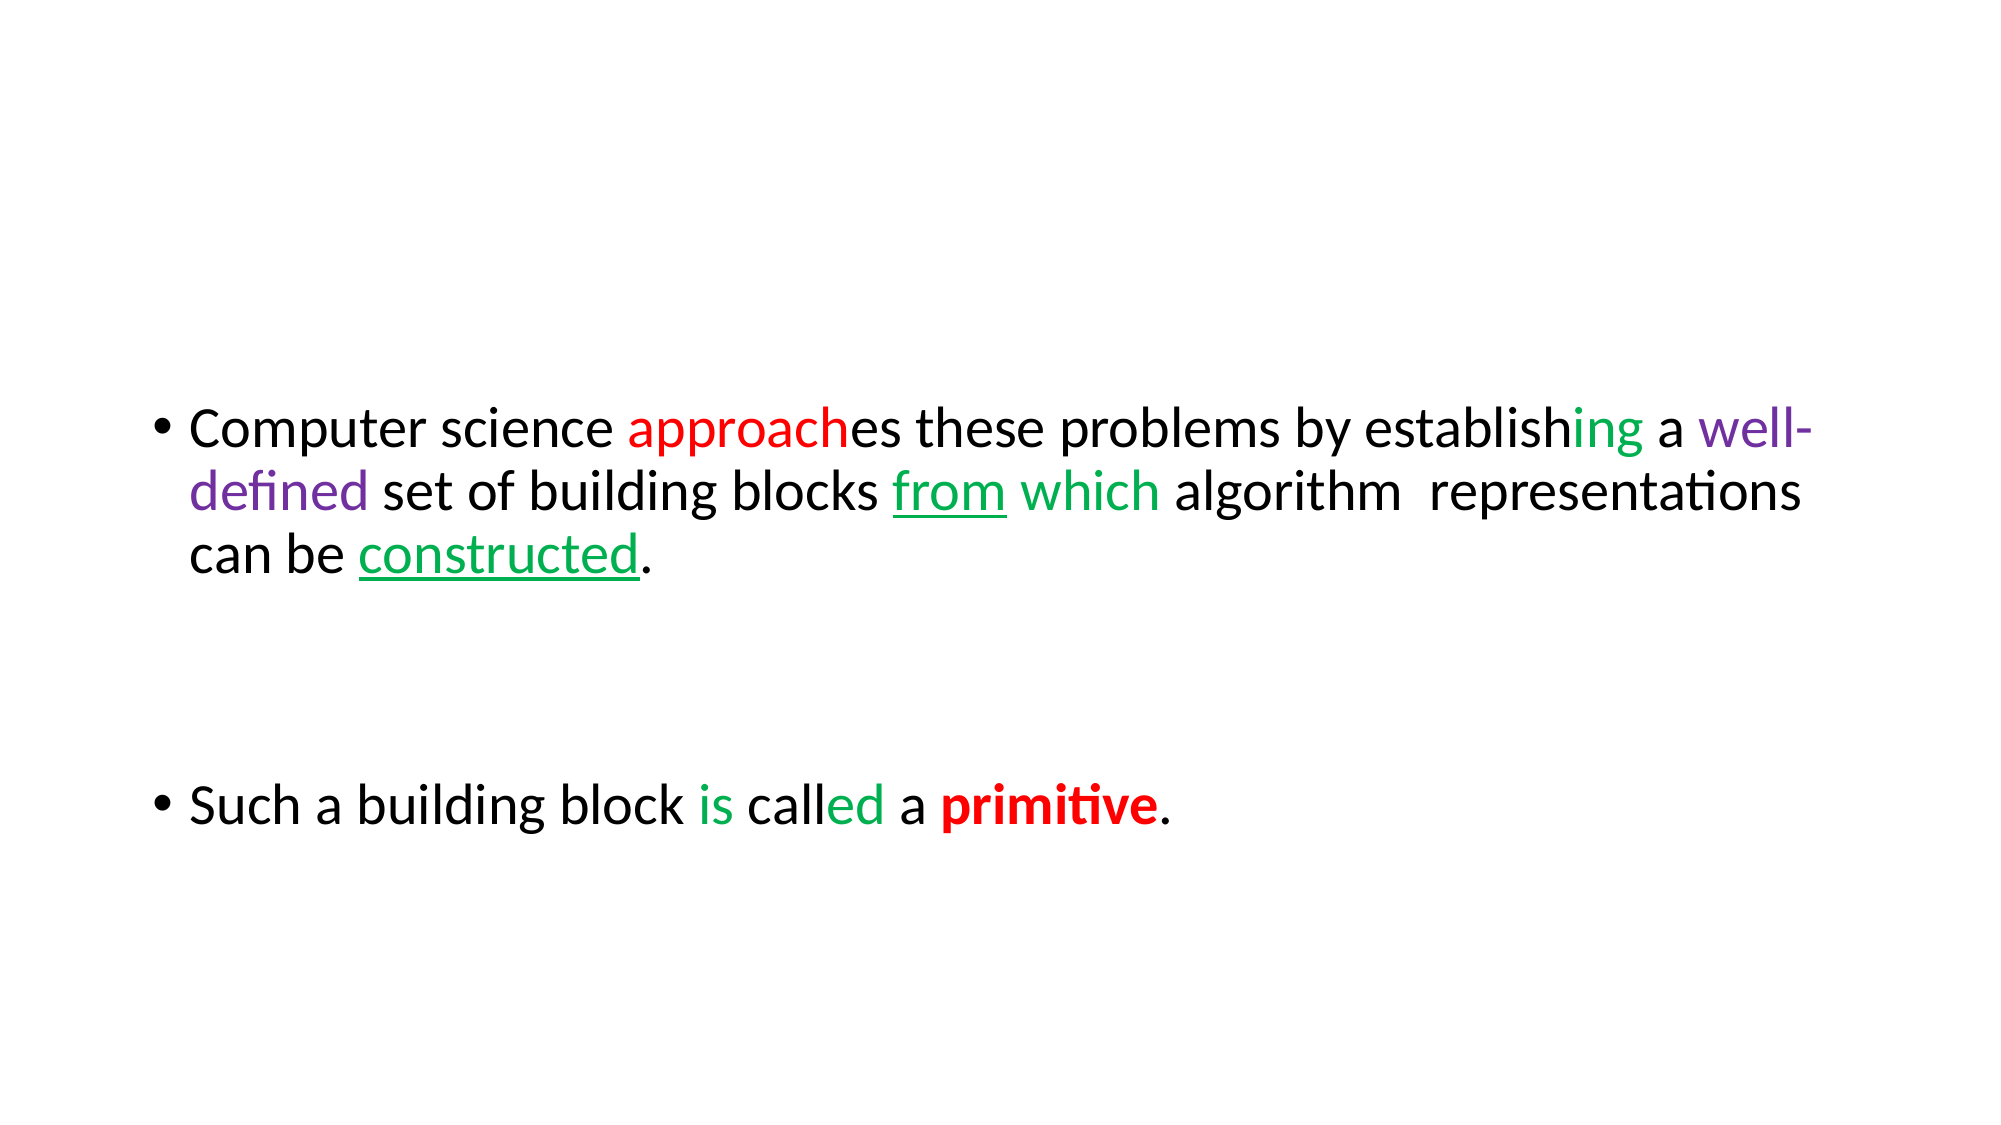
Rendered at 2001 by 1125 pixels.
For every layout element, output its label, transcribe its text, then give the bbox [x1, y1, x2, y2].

list Computer science approaches these problems by establishing a well-defined set of building blocks from which algorithm representations can be constructed. Such a building block is called a primitive. [137, 299, 1863, 1014]
